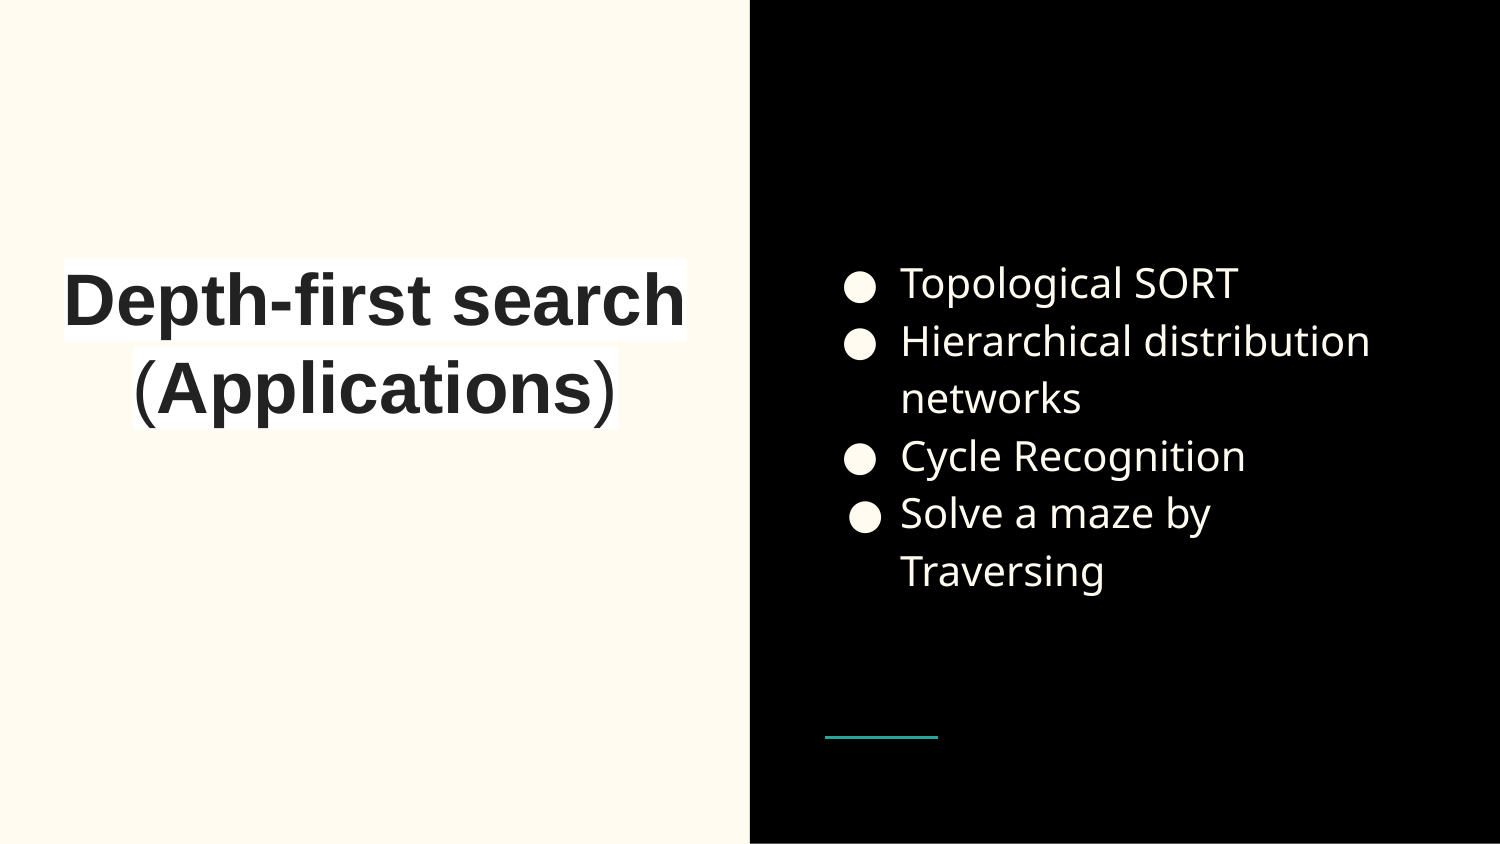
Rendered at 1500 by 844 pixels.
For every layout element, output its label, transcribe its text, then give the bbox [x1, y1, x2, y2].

list Topological SORT Hierarchical distribution networks Cycle Recognition Solve a maze by Traversing [810, 118, 1440, 725]
title Depth-first search (Applications) [43, 223, 708, 443]
